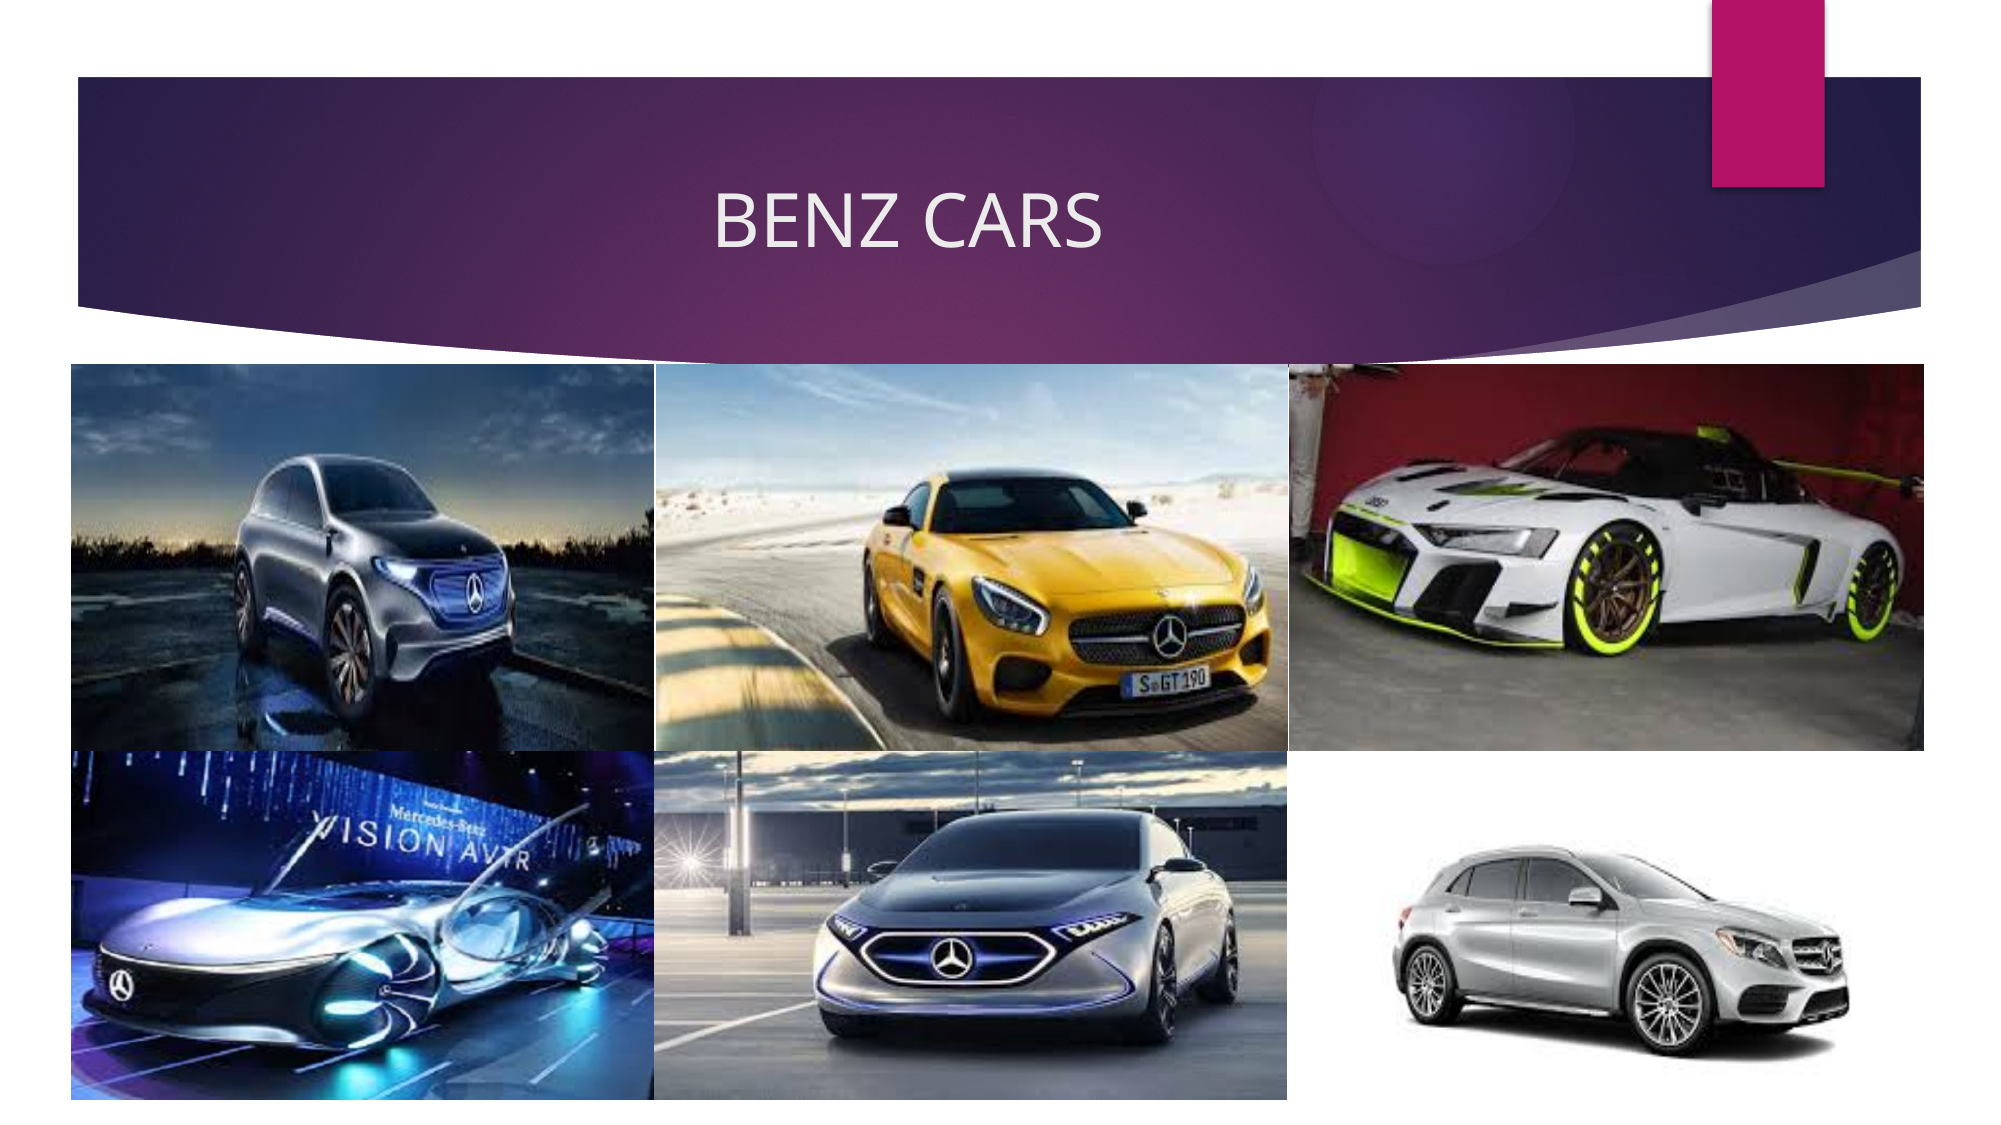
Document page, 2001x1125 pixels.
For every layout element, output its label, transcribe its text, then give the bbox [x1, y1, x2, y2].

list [656, 364, 1287, 749]
title BENZ CARS [189, 159, 1627, 276]
picture [71, 364, 1924, 1100]
